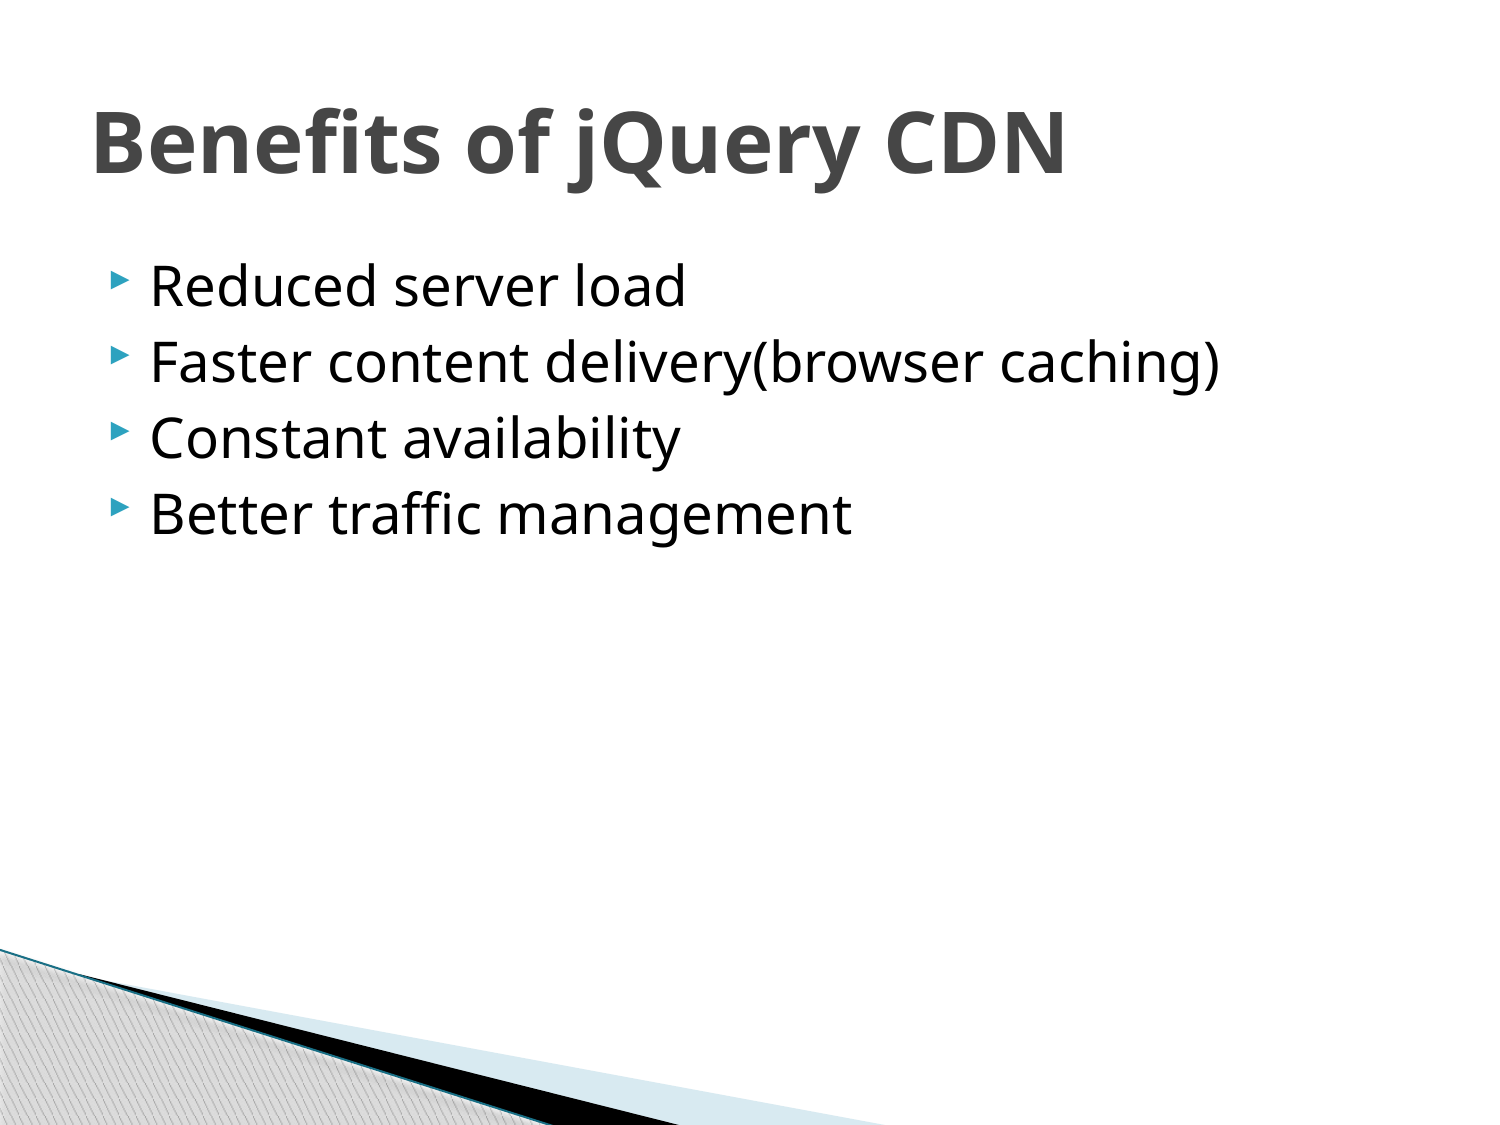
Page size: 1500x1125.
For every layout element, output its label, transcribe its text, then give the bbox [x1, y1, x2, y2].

title Benefits of jQuery CDN [75, 45, 1425, 233]
list Reduced server load Faster content delivery(browser caching) Constant availability Better traffic management [75, 243, 1425, 986]
